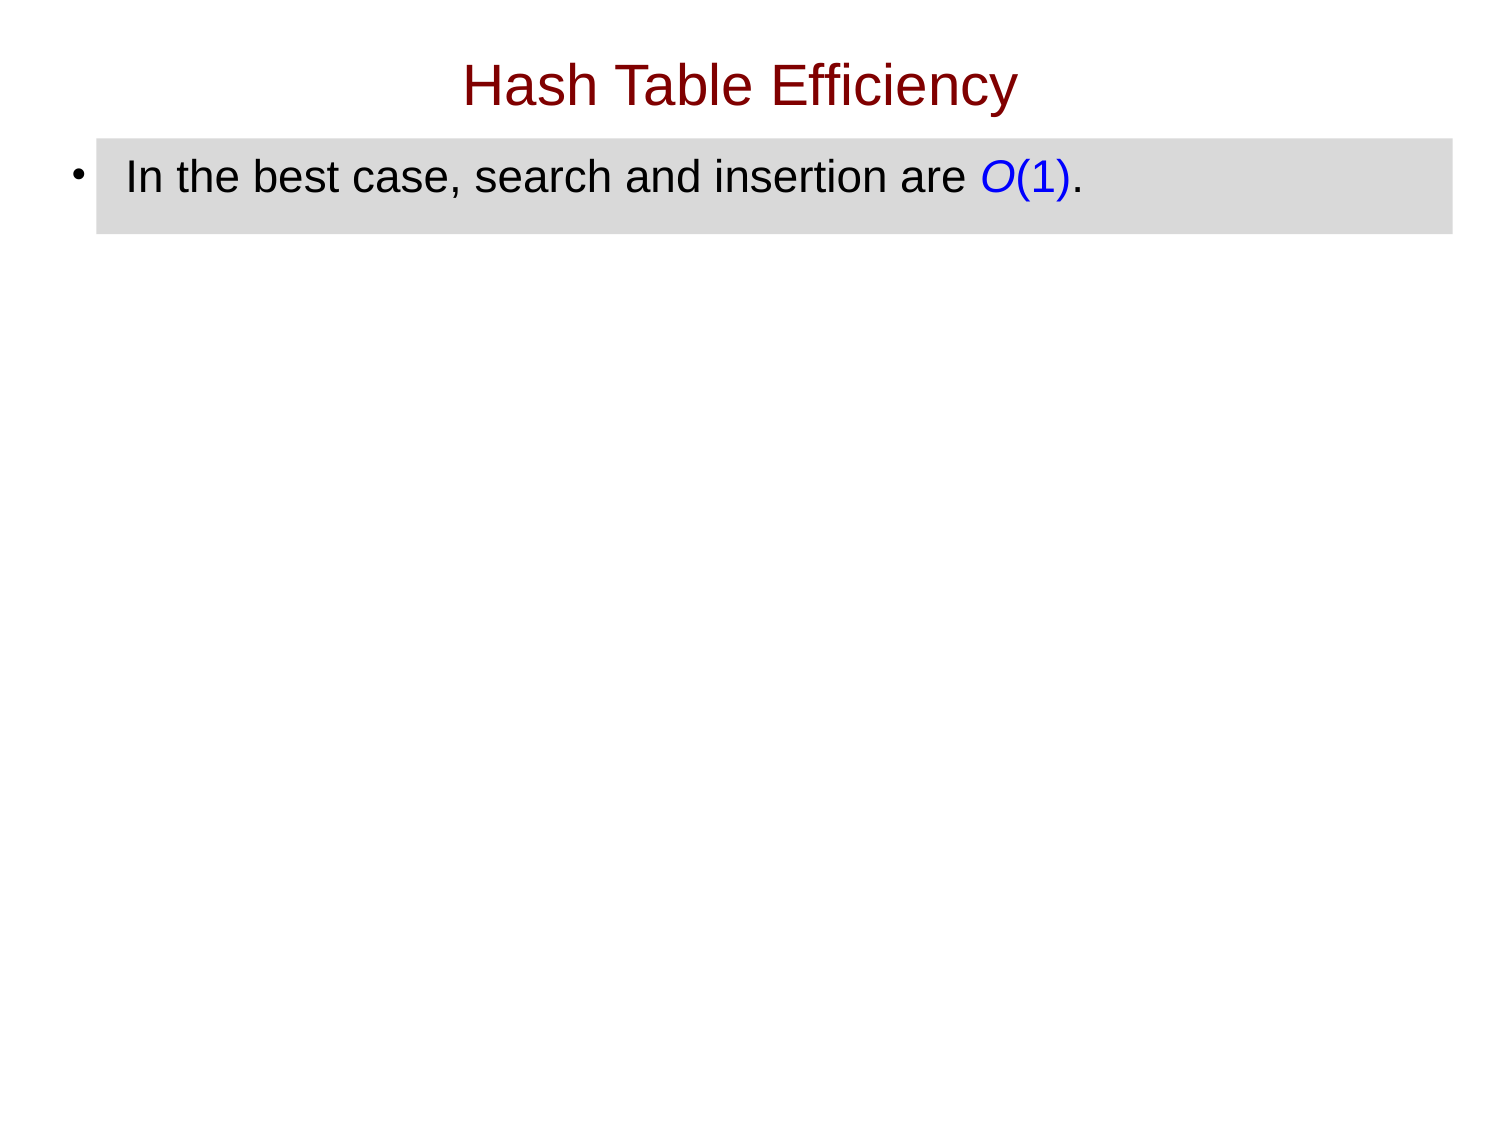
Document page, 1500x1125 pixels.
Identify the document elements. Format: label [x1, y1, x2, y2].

list [55, 138, 1500, 1060]
title [96, 12, 1386, 152]
